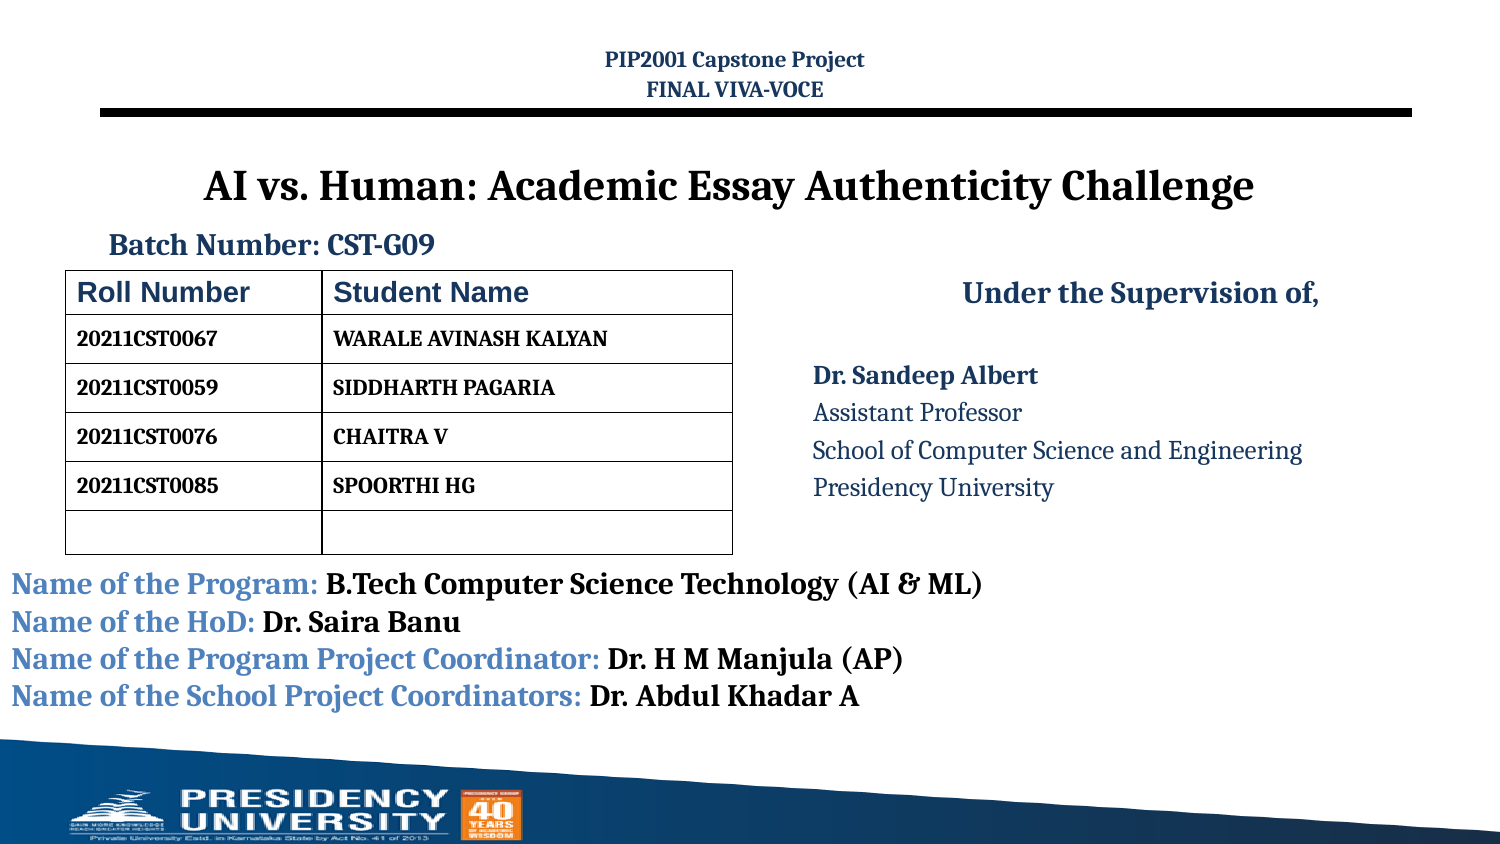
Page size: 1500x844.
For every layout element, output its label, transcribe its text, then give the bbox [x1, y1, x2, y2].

table_cell 20211CST0085 [66, 462, 321, 510]
text_box Under the Supervision of, Dr. Sandeep Albert Assistant Professor School of Computer Science and Engineering Presidency University [801, 270, 1481, 519]
table_header Roll Number [66, 271, 321, 314]
picture [0, 750, 1500, 844]
text_box Name of the Program: B.Tech Computer Science Technology (AI & ML) Name of the HoD: Dr. Saira Banu Name of the Program Project Coordinator: Dr. H M Manjula (AP) Name of the School Project Coordinators: Dr. Abdul Khadar A [0, 557, 1500, 750]
table_cell SPOORTHI HG [323, 462, 732, 510]
table_header Student Name [323, 271, 732, 314]
subtitle Batch Number: CST-G09 [97, 219, 586, 270]
table_cell 20211CST0059 [66, 364, 321, 412]
title AI vs. Human: Academic Essay Authenticity Challenge [97, 149, 1373, 269]
text_box PIP2001 Capstone Project FINAL VIVA-VOCE [490, 41, 979, 110]
table_cell 20211CST0067 [66, 315, 321, 363]
table_cell SIDDHARTH PAGARIA [323, 364, 732, 412]
table_cell [323, 511, 732, 554]
table_cell CHAITRA V [323, 413, 732, 461]
table_cell [66, 511, 321, 554]
table_cell 20211CST0076 [66, 413, 321, 461]
table_cell WARALE AVINASH KALYAN [323, 315, 732, 363]
